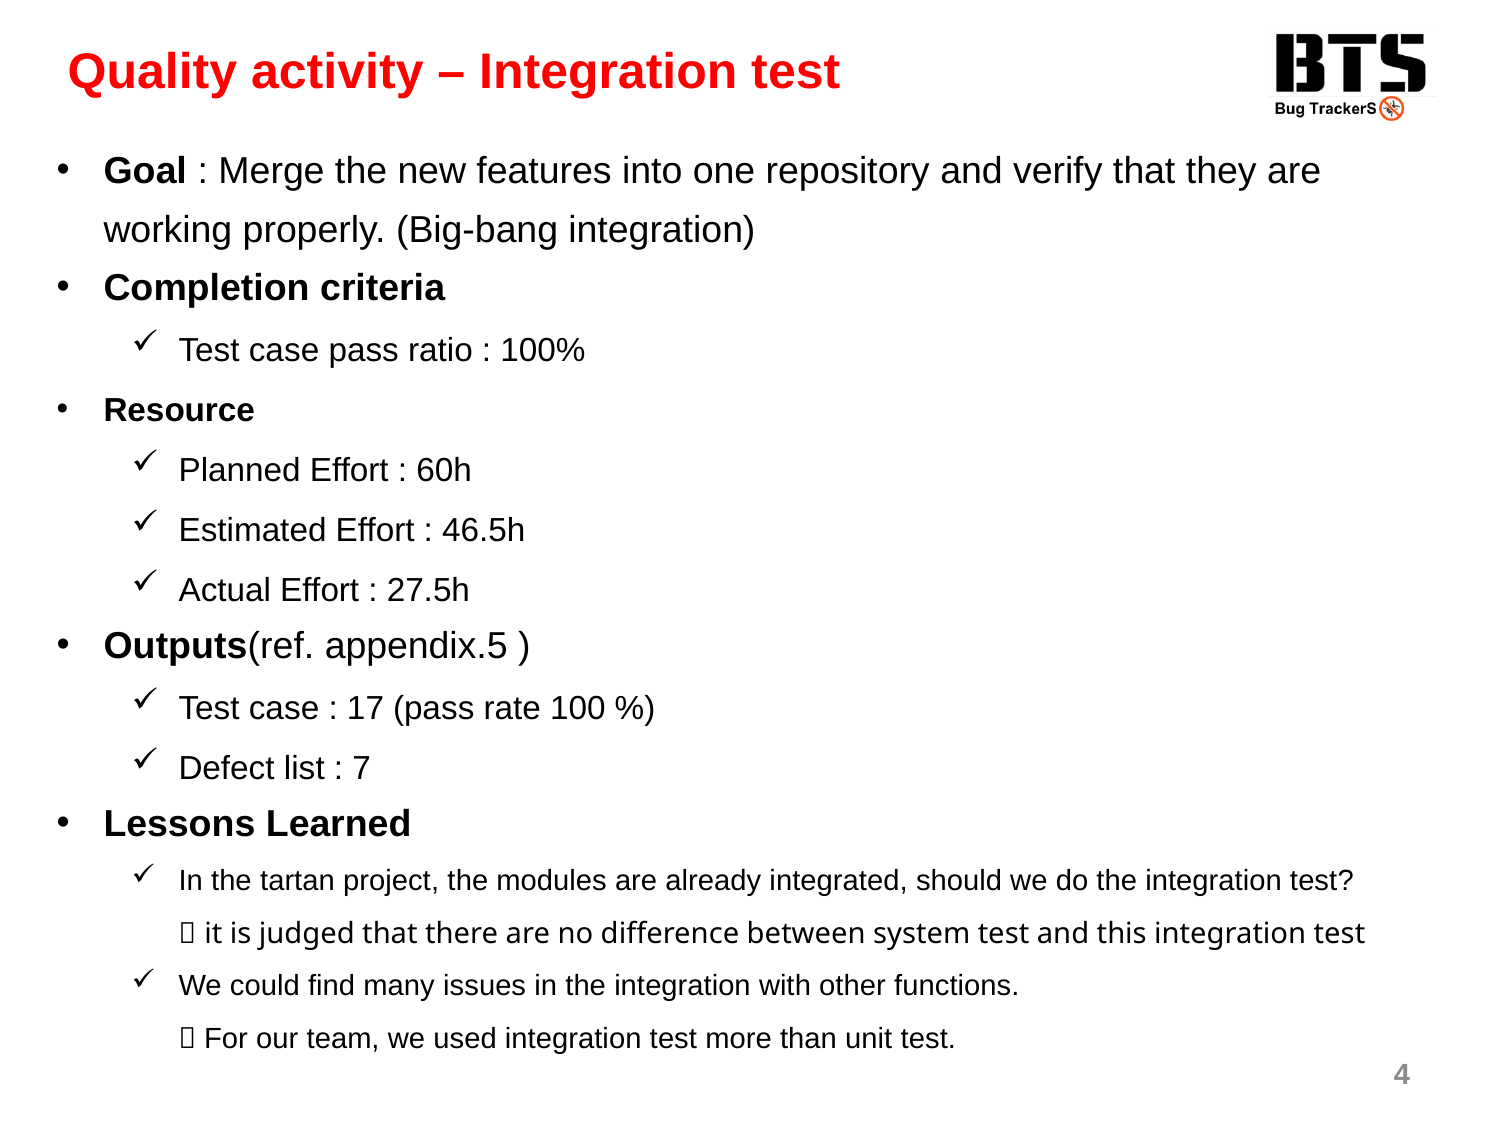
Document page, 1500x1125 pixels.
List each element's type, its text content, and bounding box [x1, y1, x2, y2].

picture [1263, 30, 1437, 127]
text_box Quality activity – Integration test [53, 30, 1262, 106]
text_box Goal : Merge the new features into one repository and verify that they are working properly. (Big-bang integration) Completion criteria Test case pass ratio : 100% Resource Planned Effort : 60h Estimated Effort : 46.5h Actual Effort : 27.5h Outputs(ref. appendix.5 ) Test case : 17 (pass rate 100 %) Defect list : 7 Lessons Learned In the tartan project, the modules are already integrated, should we do the integration test?  it is judged that there are no difference between system test and this integration test We could find many issues in the integration with other functions.  For our team, we used integration test more than unit test. [41, 125, 1436, 1122]
